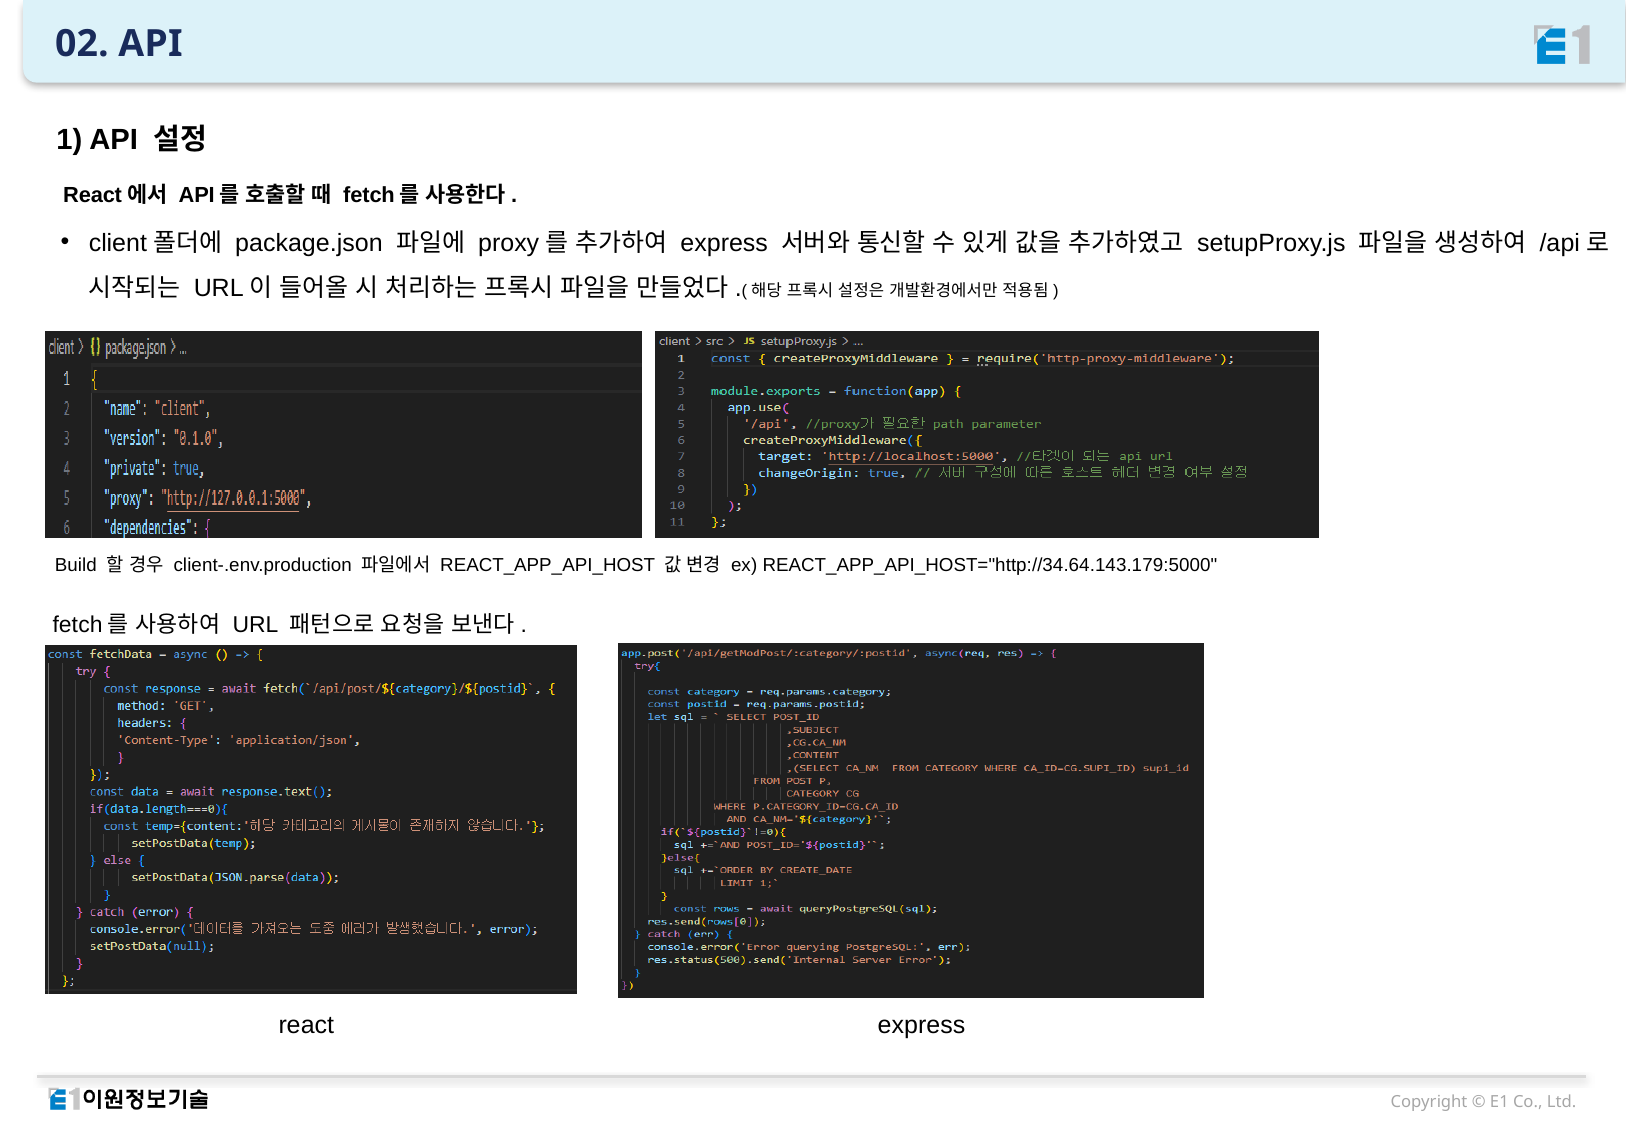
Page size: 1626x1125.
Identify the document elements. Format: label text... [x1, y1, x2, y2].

text_box client폴더에 package.json 파일에 proxy를 추가하여 express 서버와 통신할 수 있게 값을 추가하였고 setupProxy.js 파일을 생성하여 /api로 시작되는 URL이 들어올 시 처리하는 프록시 파일을 만들었다.(해당 프록시 설정은 개발환경에서만 적용됨) [45, 203, 1625, 309]
text_box Build 할 경우 client-.env.production 파일에서 REACT_APP_API_HOST 값 변경 ex) REACT_APP_API_HOST="http://34.64.143.179:5000" [40, 533, 1620, 583]
picture [48, 1087, 208, 1110]
picture [655, 330, 1319, 538]
picture [45, 644, 578, 994]
title 02. API [40, 13, 996, 69]
picture [1534, 25, 1590, 64]
picture [617, 643, 1204, 998]
text_box react [263, 1002, 360, 1046]
text_box express [862, 1006, 981, 1046]
text_box 1) API 설정 [41, 109, 223, 164]
picture [45, 330, 642, 538]
text_box fetch를 사용하여 URL 패턴으로 요청을 보낸다. [37, 588, 1617, 645]
text_box React에서 API를 호출할 때 fetch를 사용한다. [48, 170, 539, 203]
